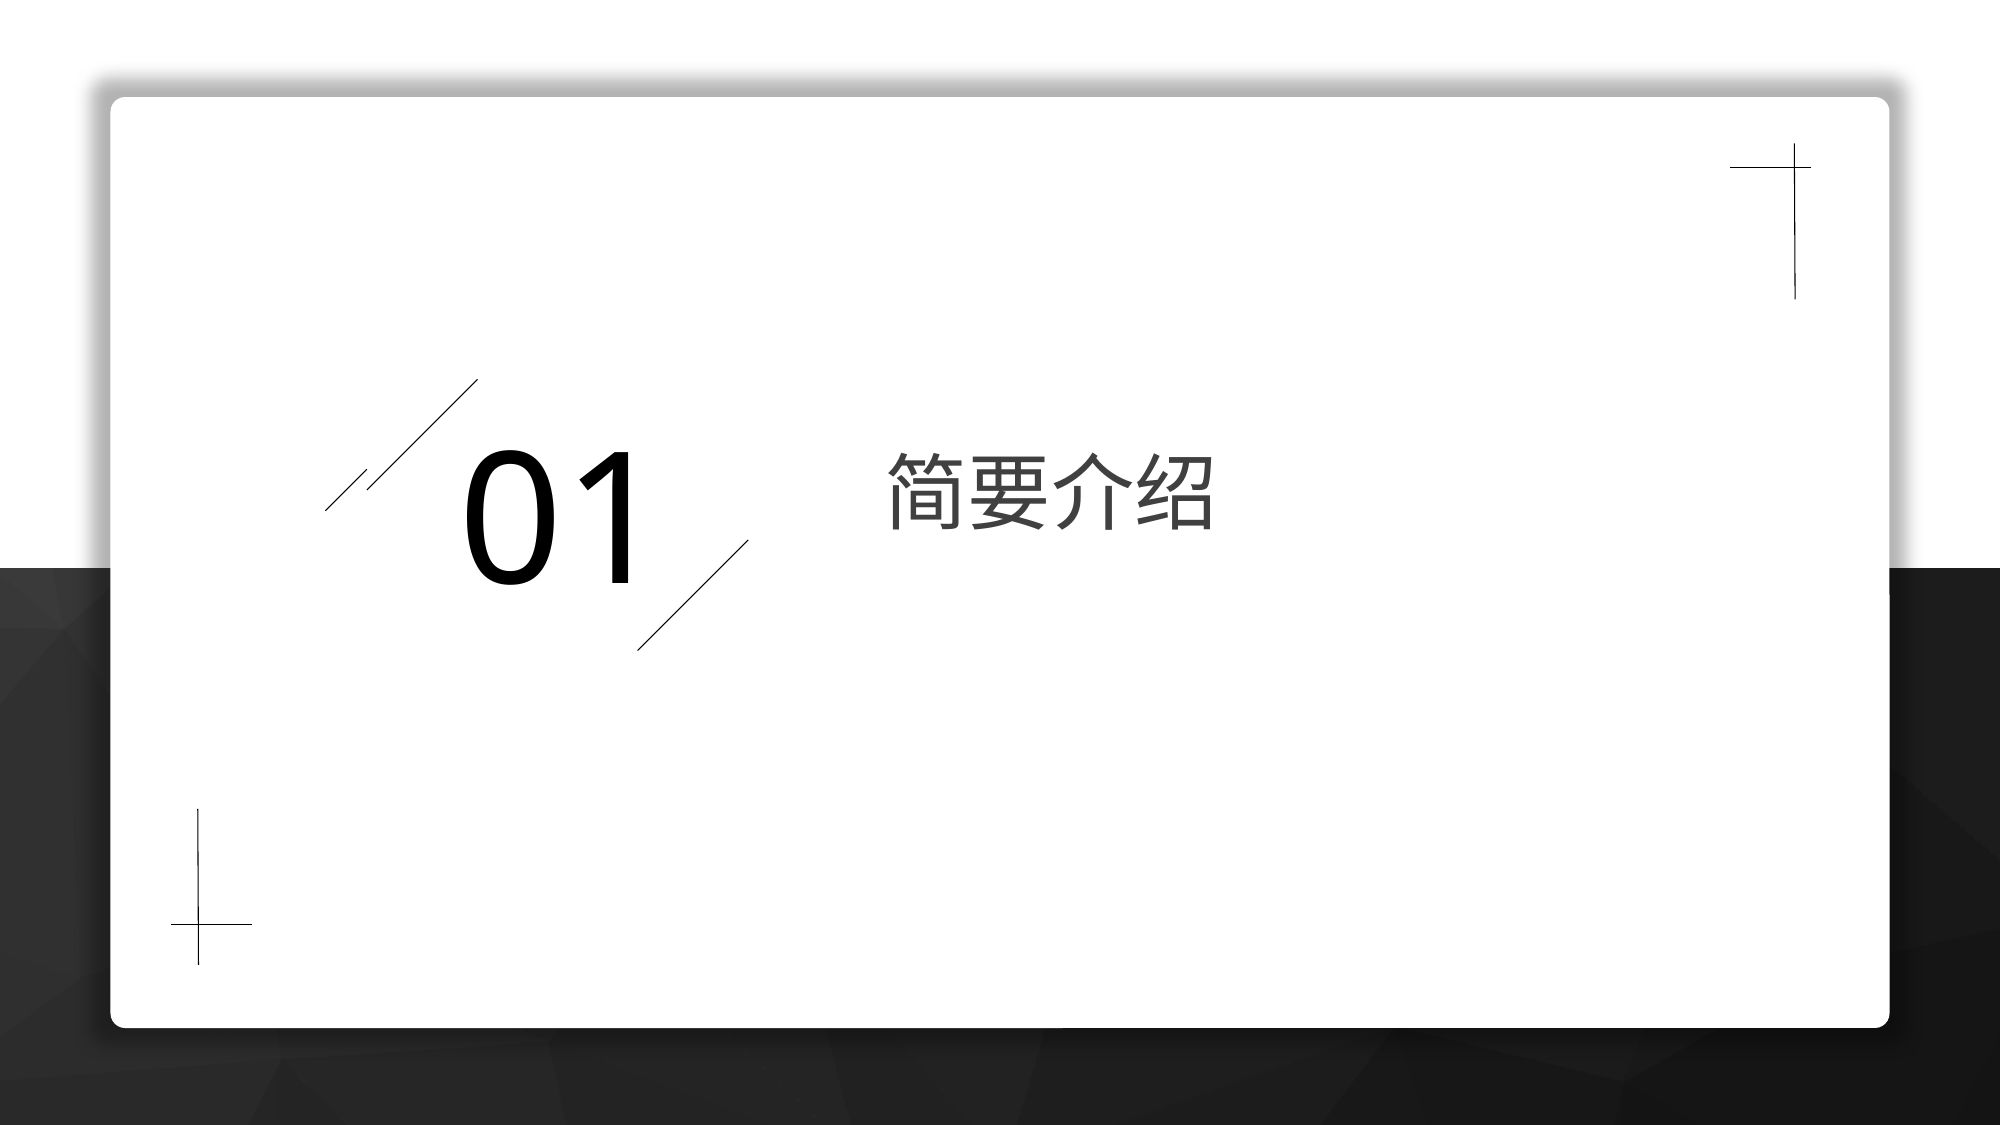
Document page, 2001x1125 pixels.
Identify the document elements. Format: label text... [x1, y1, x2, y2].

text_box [637, 539, 749, 651]
text_box 简要介绍 [870, 432, 1596, 548]
text_box 01 [422, 393, 704, 568]
picture [0, 568, 2000, 1125]
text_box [366, 379, 478, 490]
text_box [325, 469, 367, 511]
text_box [109, 95, 1891, 568]
